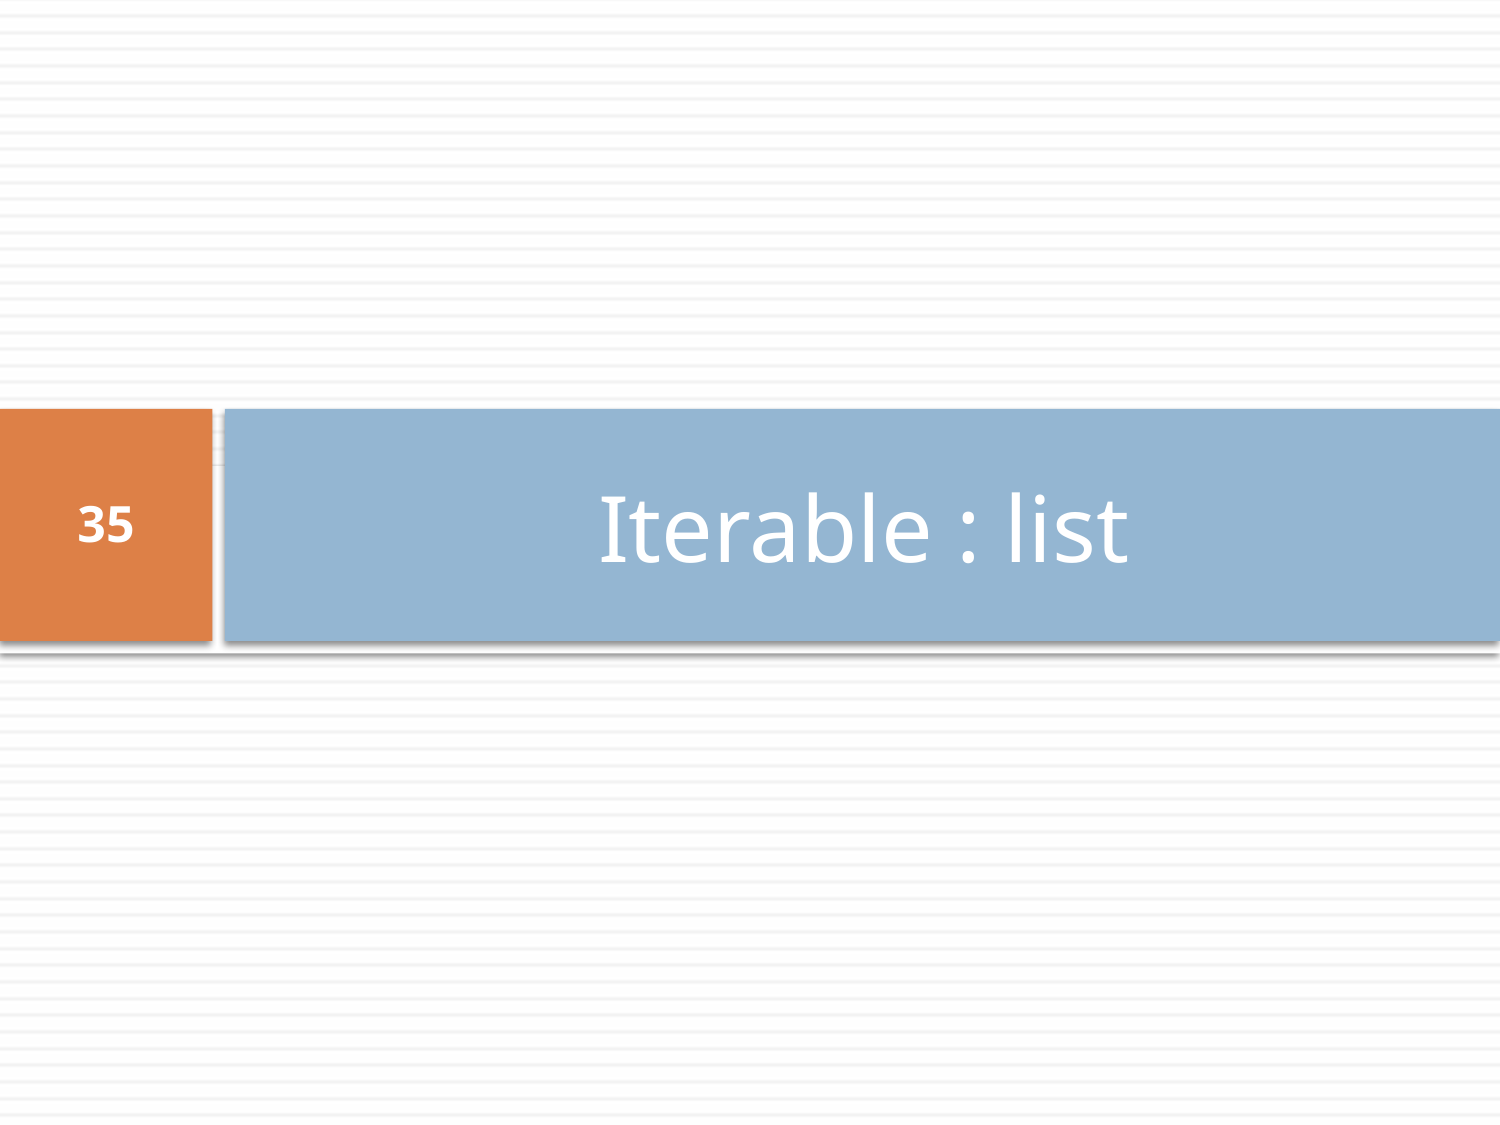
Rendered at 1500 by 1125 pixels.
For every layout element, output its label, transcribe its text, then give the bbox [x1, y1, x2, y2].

title Iterable : list [238, 444, 1489, 607]
slide_number 35 [0, 469, 213, 585]
